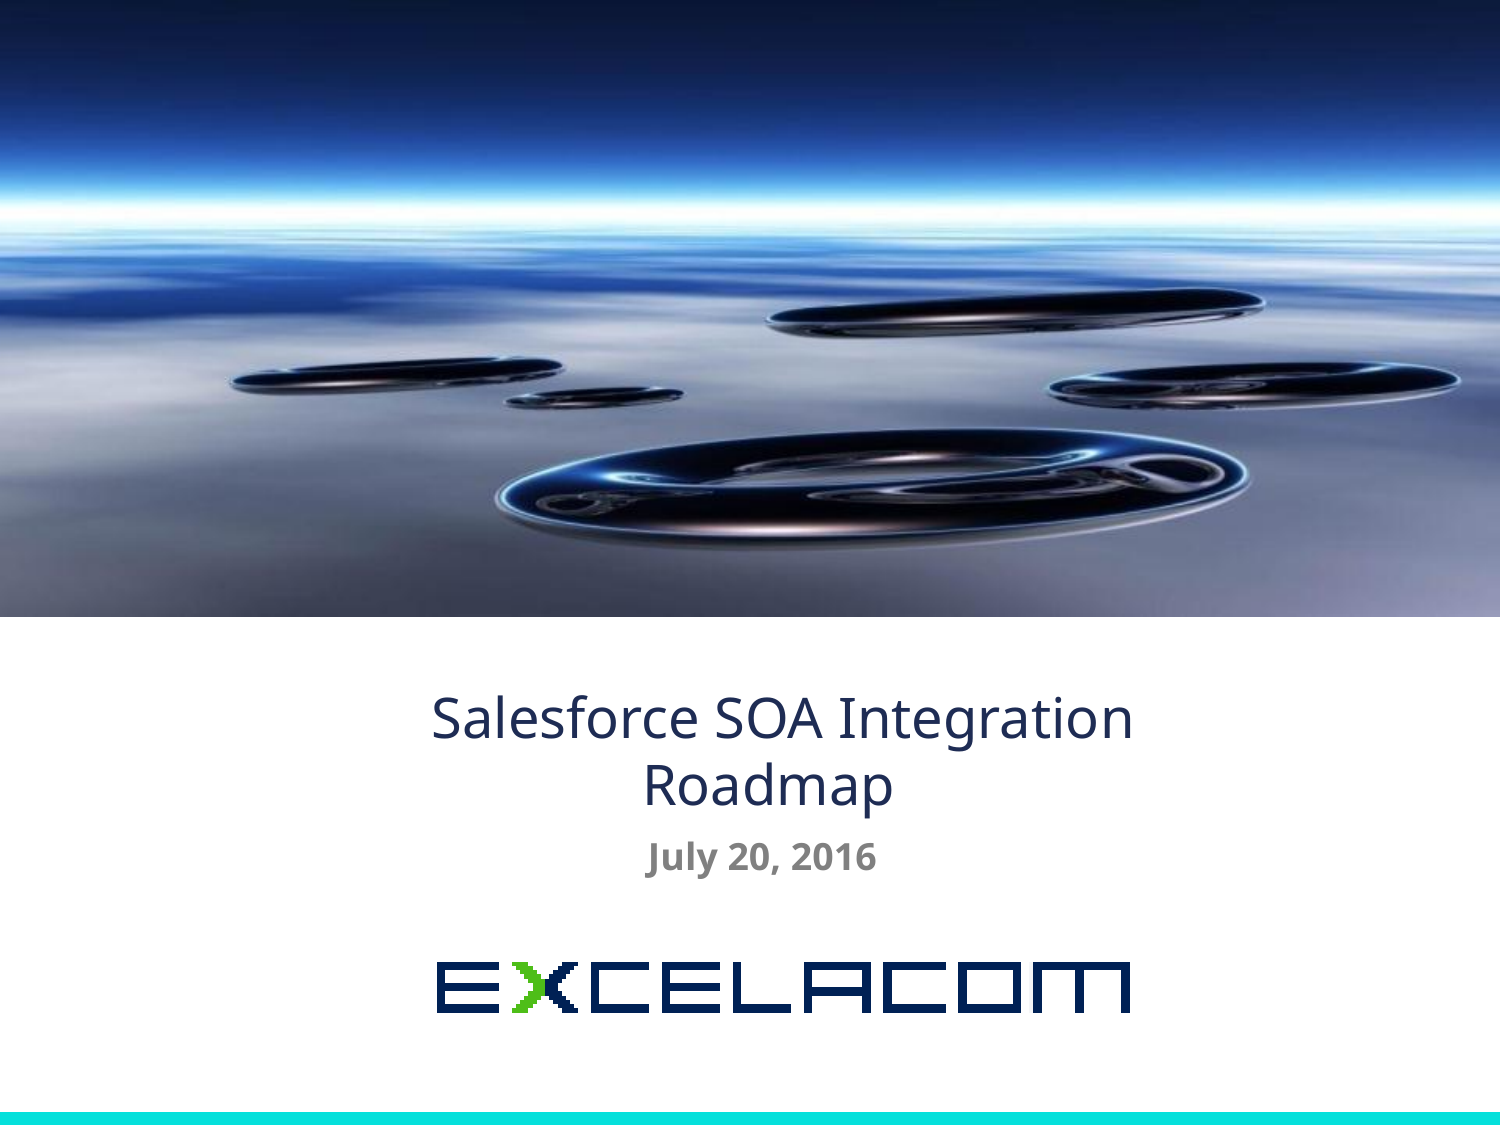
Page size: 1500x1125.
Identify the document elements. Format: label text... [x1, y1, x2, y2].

picture [0, 0, 1500, 617]
picture [437, 962, 1130, 1013]
subtitle July 20, 2016 [293, 825, 1232, 914]
title Salesforce SOA Integration Roadmap [275, 675, 1263, 825]
